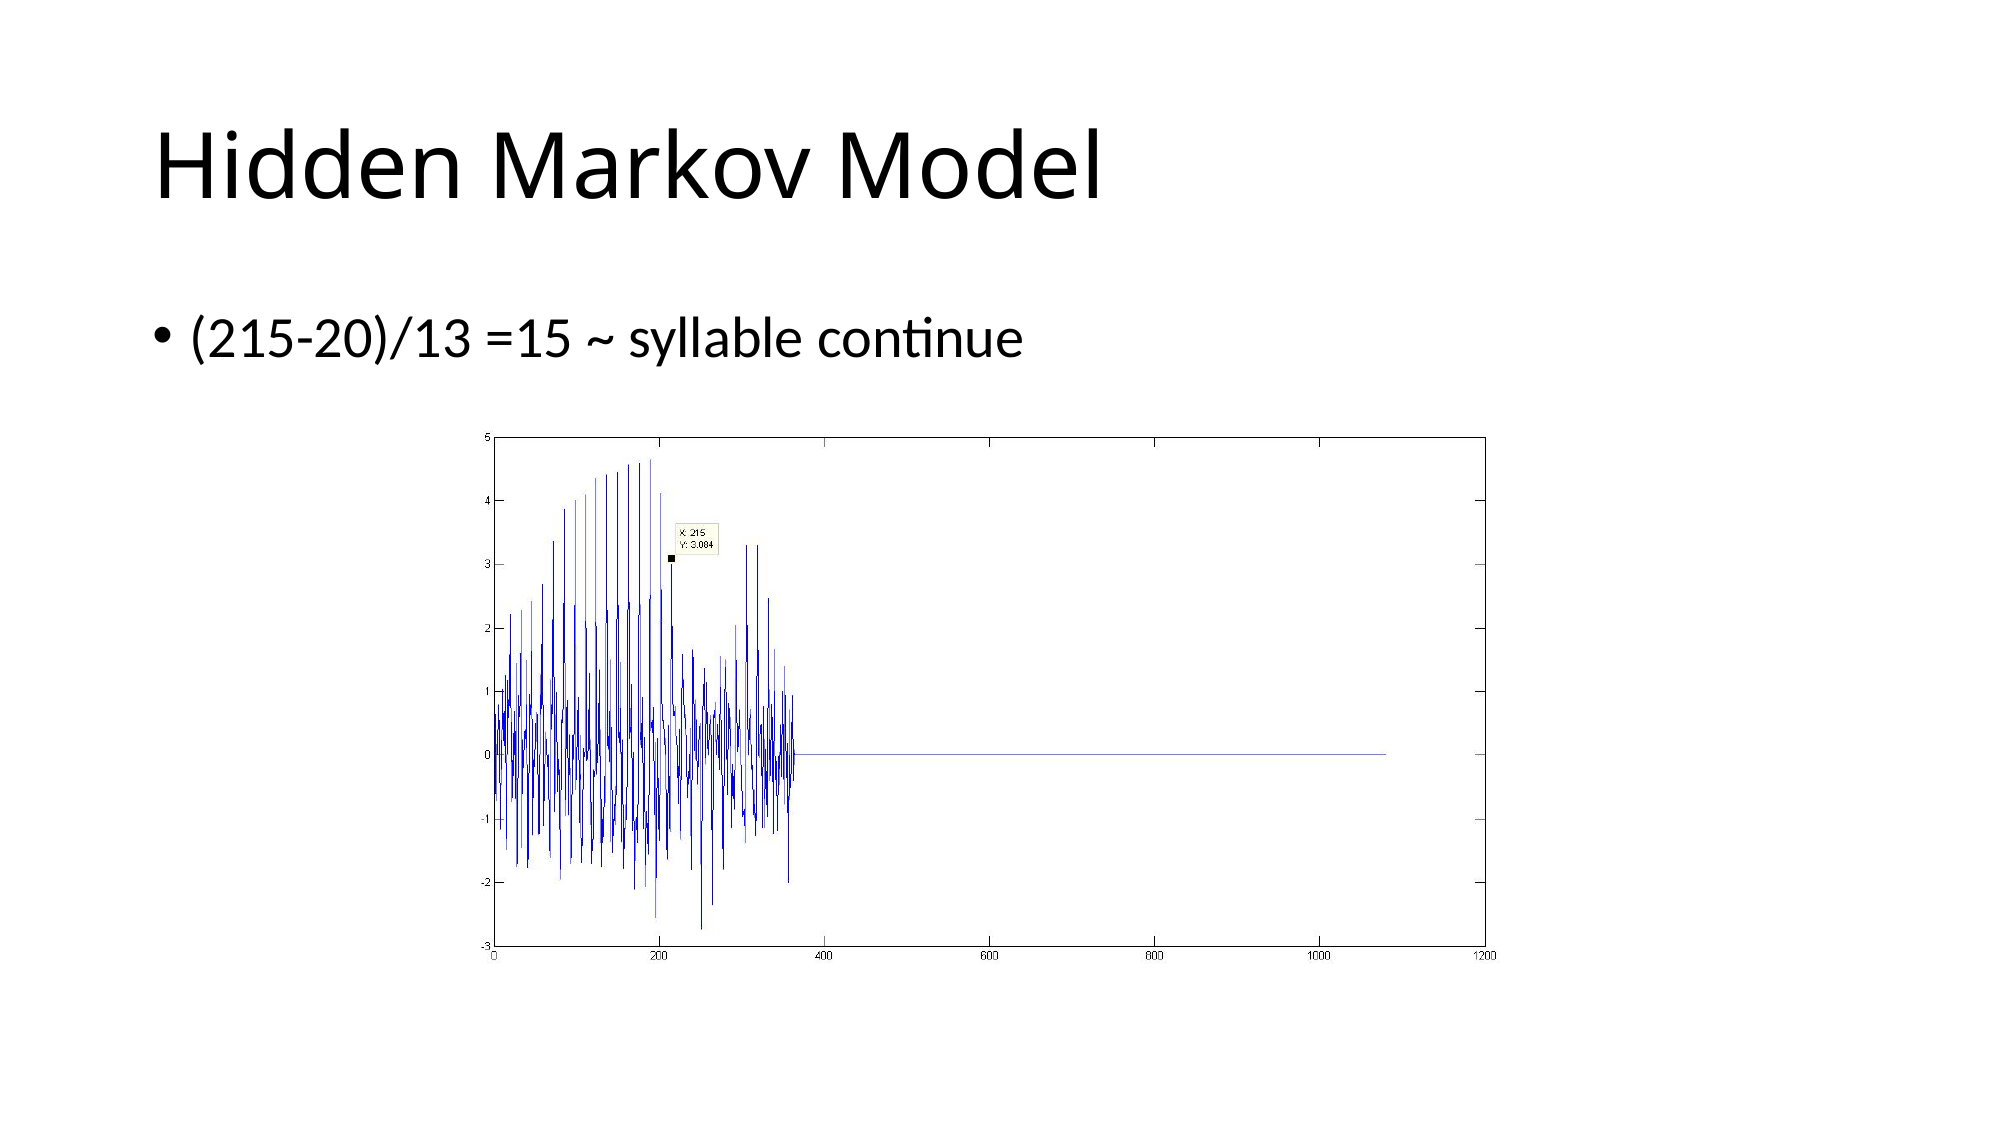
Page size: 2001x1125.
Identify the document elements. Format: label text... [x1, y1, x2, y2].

title Hidden Markov Model [137, 59, 1863, 278]
list (215-20)/13 =15 ~ syllable continue [137, 299, 1863, 1014]
picture [327, 390, 1606, 1014]
